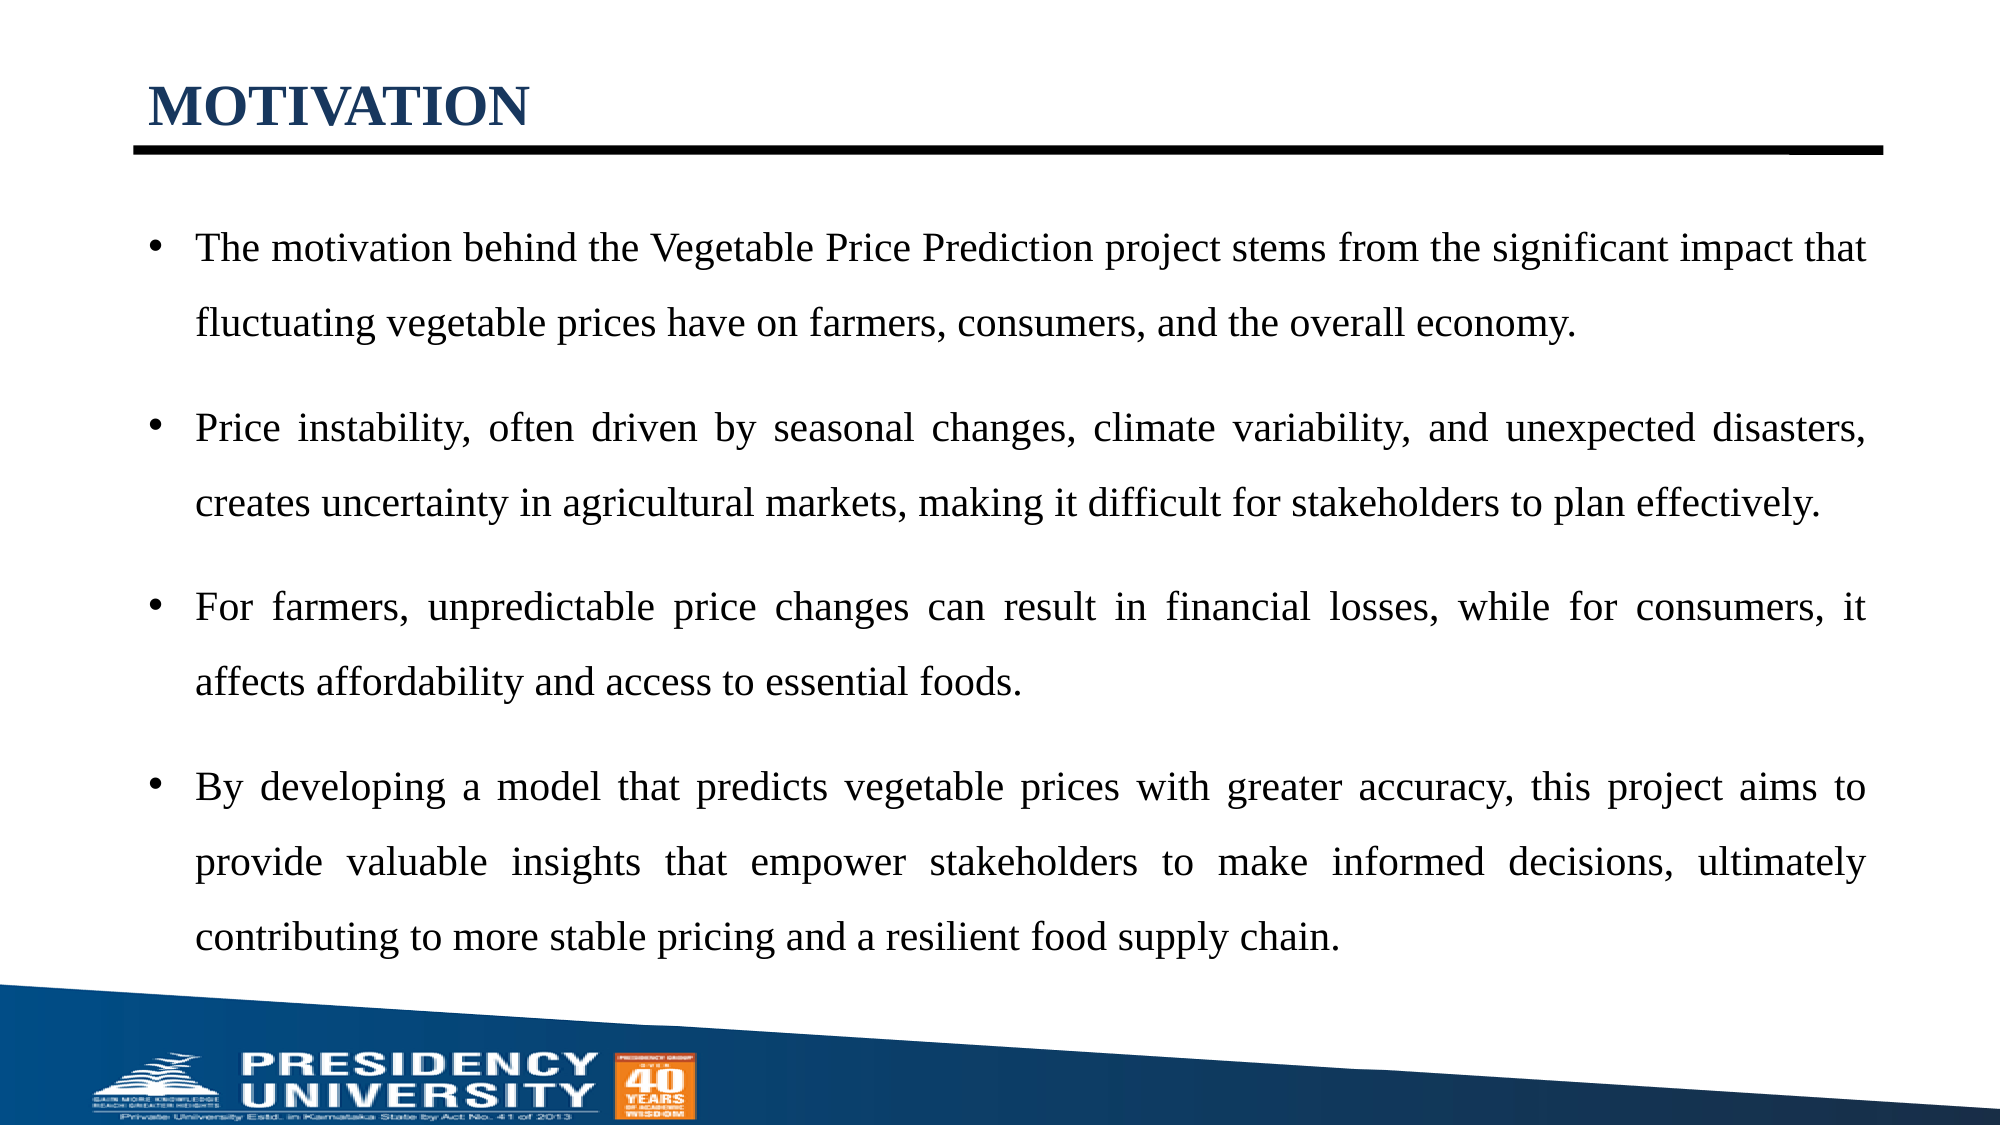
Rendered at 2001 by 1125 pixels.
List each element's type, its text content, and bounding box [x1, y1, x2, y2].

title MOTIVATION [133, 45, 1884, 125]
picture [0, 982, 2000, 1125]
list The motivation behind the Vegetable Price Prediction project stems from the significant impact that fluctuating vegetable prices have on farmers, consumers, and the overall economy. Price instability, often driven by seasonal changes, climate variability, and unexpected disasters, creates uncertainty in agricultural markets, making it difficult for stakeholders to plan effectively. For farmers, unpredictable price changes can result in financial losses, while for consumers, it affects affordability and access to essential foods. By developing a model that predicts vegetable prices with greater accuracy, this project aims to provide valuable insights that empower stakeholders to make informed decisions, ultimately contributing to more stable pricing and a resilient food supply chain. [133, 187, 1884, 1000]
